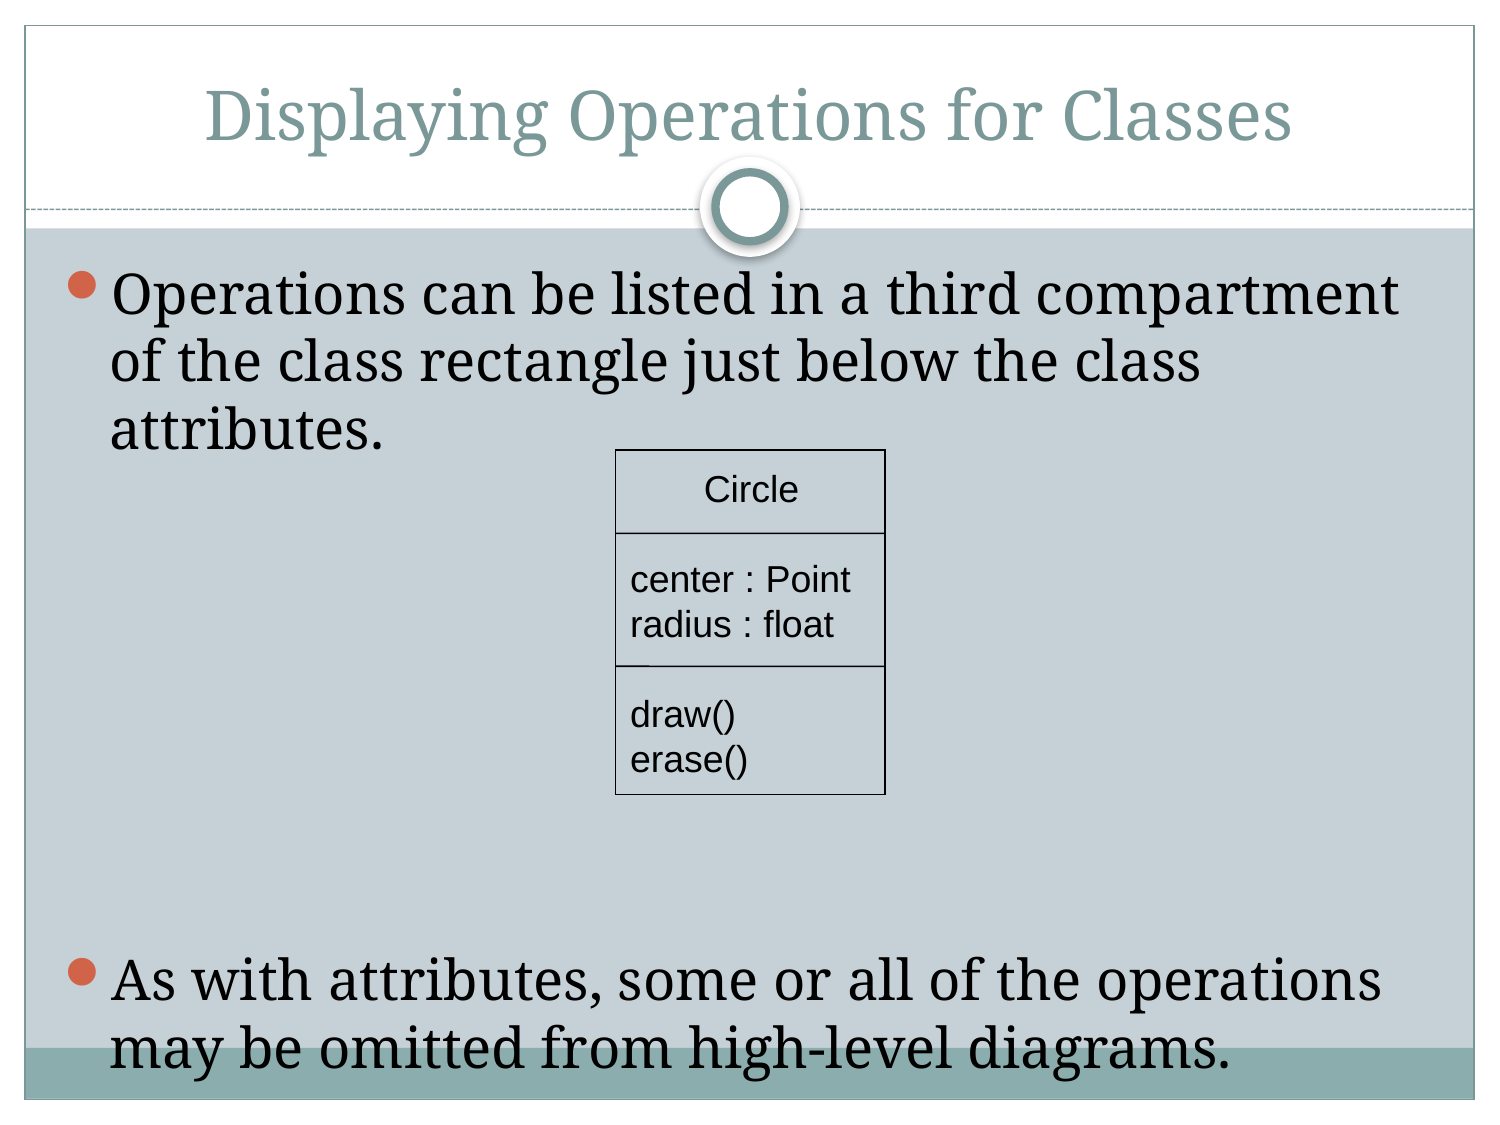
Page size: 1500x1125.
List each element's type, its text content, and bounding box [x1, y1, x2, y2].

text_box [615, 449, 886, 795]
list Operations can be listed in a third compartment of the class rectangle just below the class attributes. As with attributes, some or all of the operations may be omitted from high-level diagrams. [49, 250, 1445, 1063]
title Displaying Operations for Classes [49, 37, 1450, 162]
